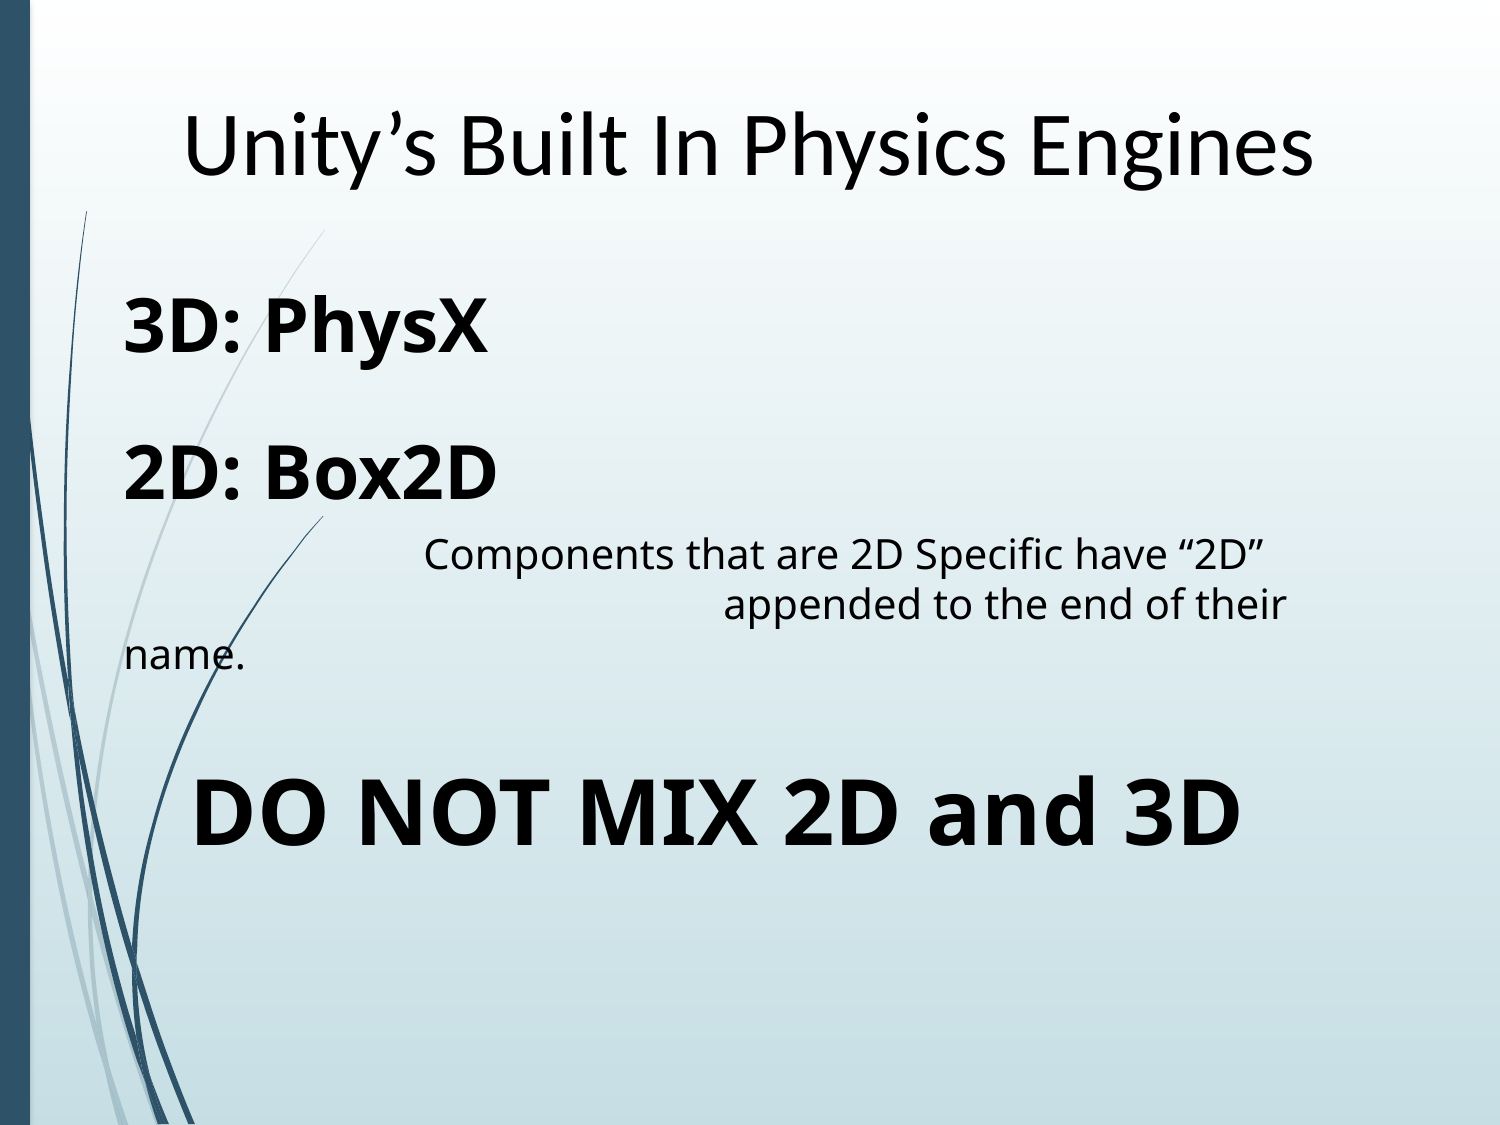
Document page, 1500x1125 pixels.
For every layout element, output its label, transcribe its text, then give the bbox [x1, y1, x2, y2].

title Unity’s Built In Physics Engines [75, 45, 1425, 233]
list 3D: PhysX 2D: Box2D Components that are 2D Specific have “2D” appended to the end of their name. DO NOT MIX 2D and 3D [75, 262, 1350, 788]
